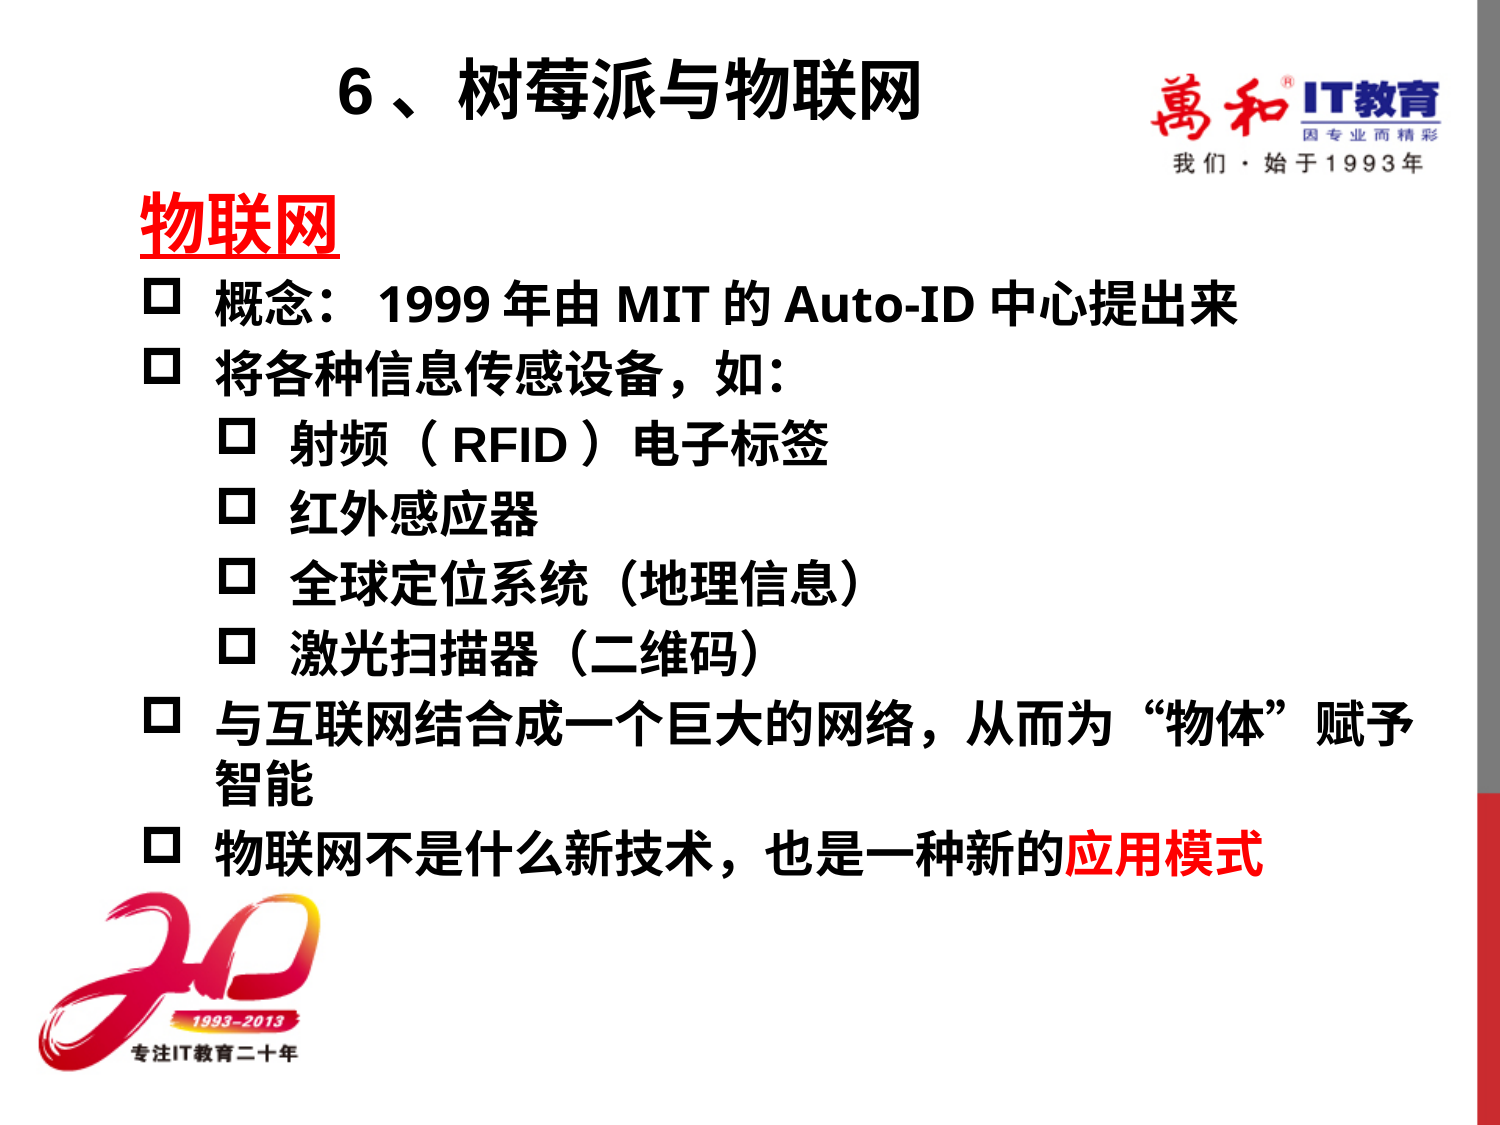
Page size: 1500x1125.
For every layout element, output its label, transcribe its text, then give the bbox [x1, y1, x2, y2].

title 6、树莓派与物联网 [49, 49, 1213, 126]
picture [0, 0, 1500, 1125]
text_box 物联网 概念：1999年由MIT的Auto-ID中心提出来 将各种信息传感设备，如： 射频（RFID）电子标签 红外感应器 全球定位系统（地理信息） 激光扫描器（二维码） 与互联网结合成一个巨大的网络，从而为“物体”赋予智能 物联网不是什么新技术，也是一种新的应用模式 [50, 174, 1450, 1038]
